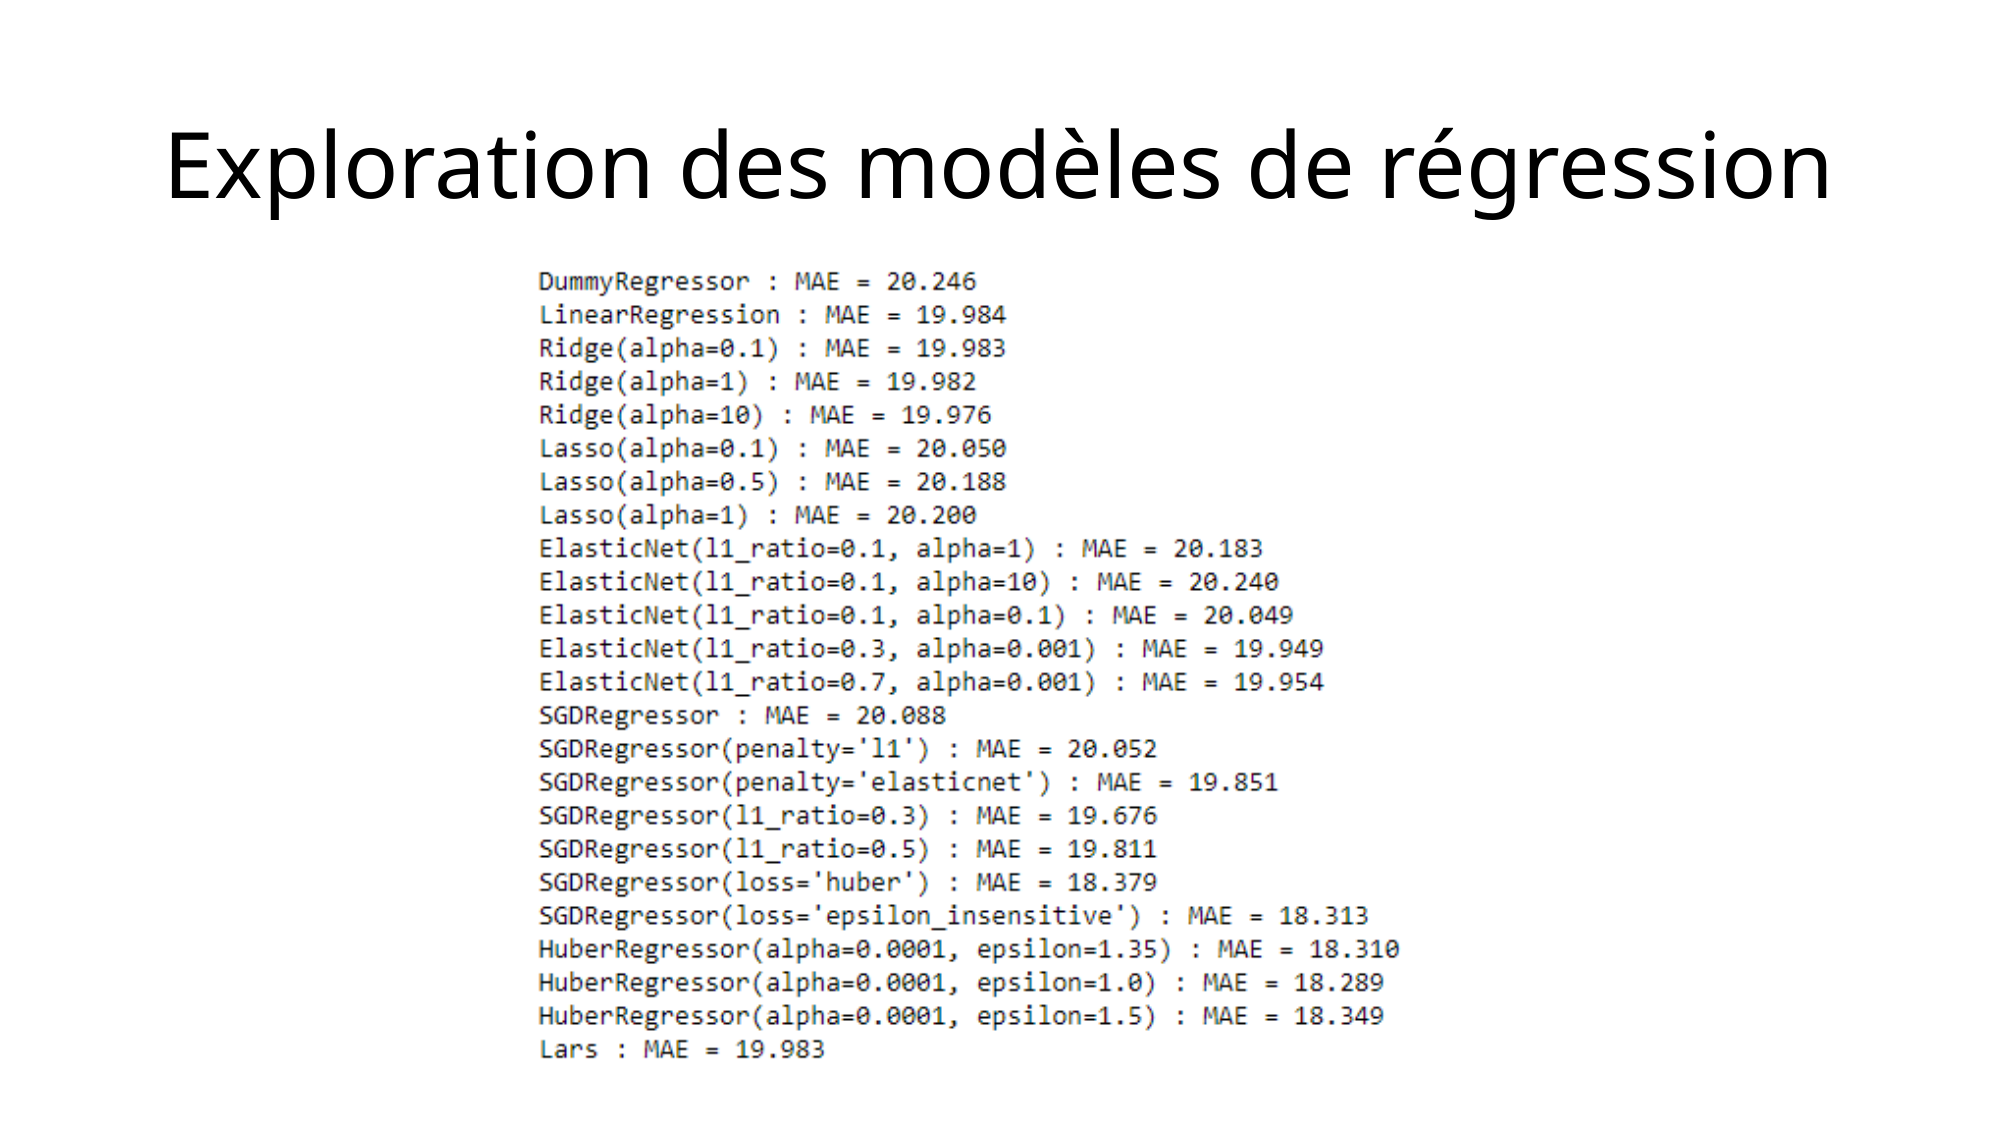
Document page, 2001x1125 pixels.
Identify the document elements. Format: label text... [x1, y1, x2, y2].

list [513, 259, 1462, 1074]
title Exploration des modèles de régression [137, 59, 1863, 278]
